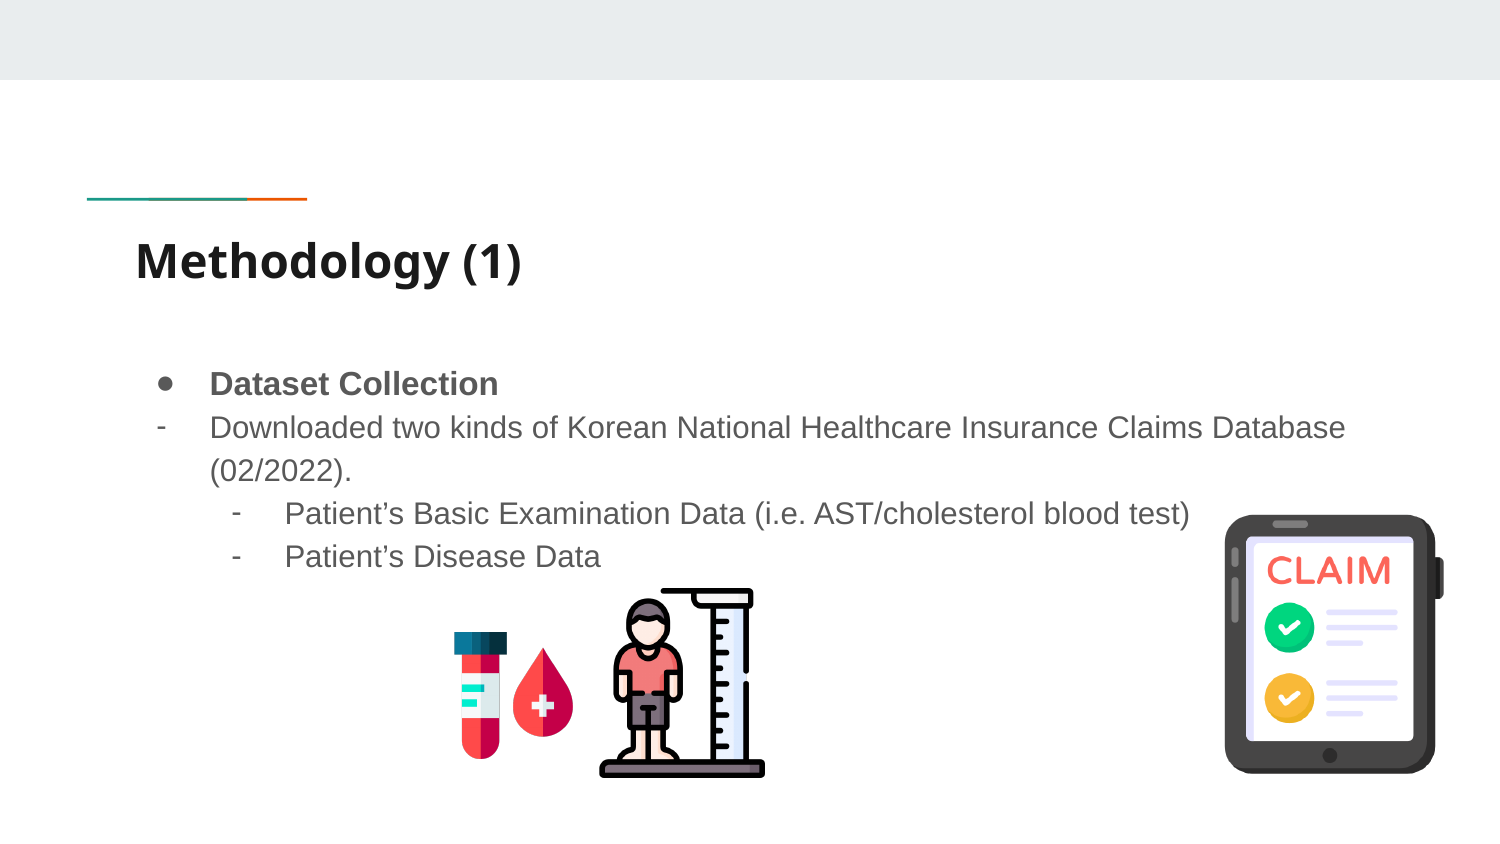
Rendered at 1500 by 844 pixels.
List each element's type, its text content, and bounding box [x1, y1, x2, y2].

title Methodology (1) [119, 216, 1381, 305]
picture [1194, 503, 1475, 784]
list Dataset Collection Downloaded two kinds of Korean National Healthcare Insurance Claims Database (02/2022). Patient’s Basic Examination Data (i.e. AST/cholesterol blood test) Patient’s Disease Data [119, 341, 1381, 712]
picture [450, 632, 577, 759]
picture [587, 588, 777, 778]
